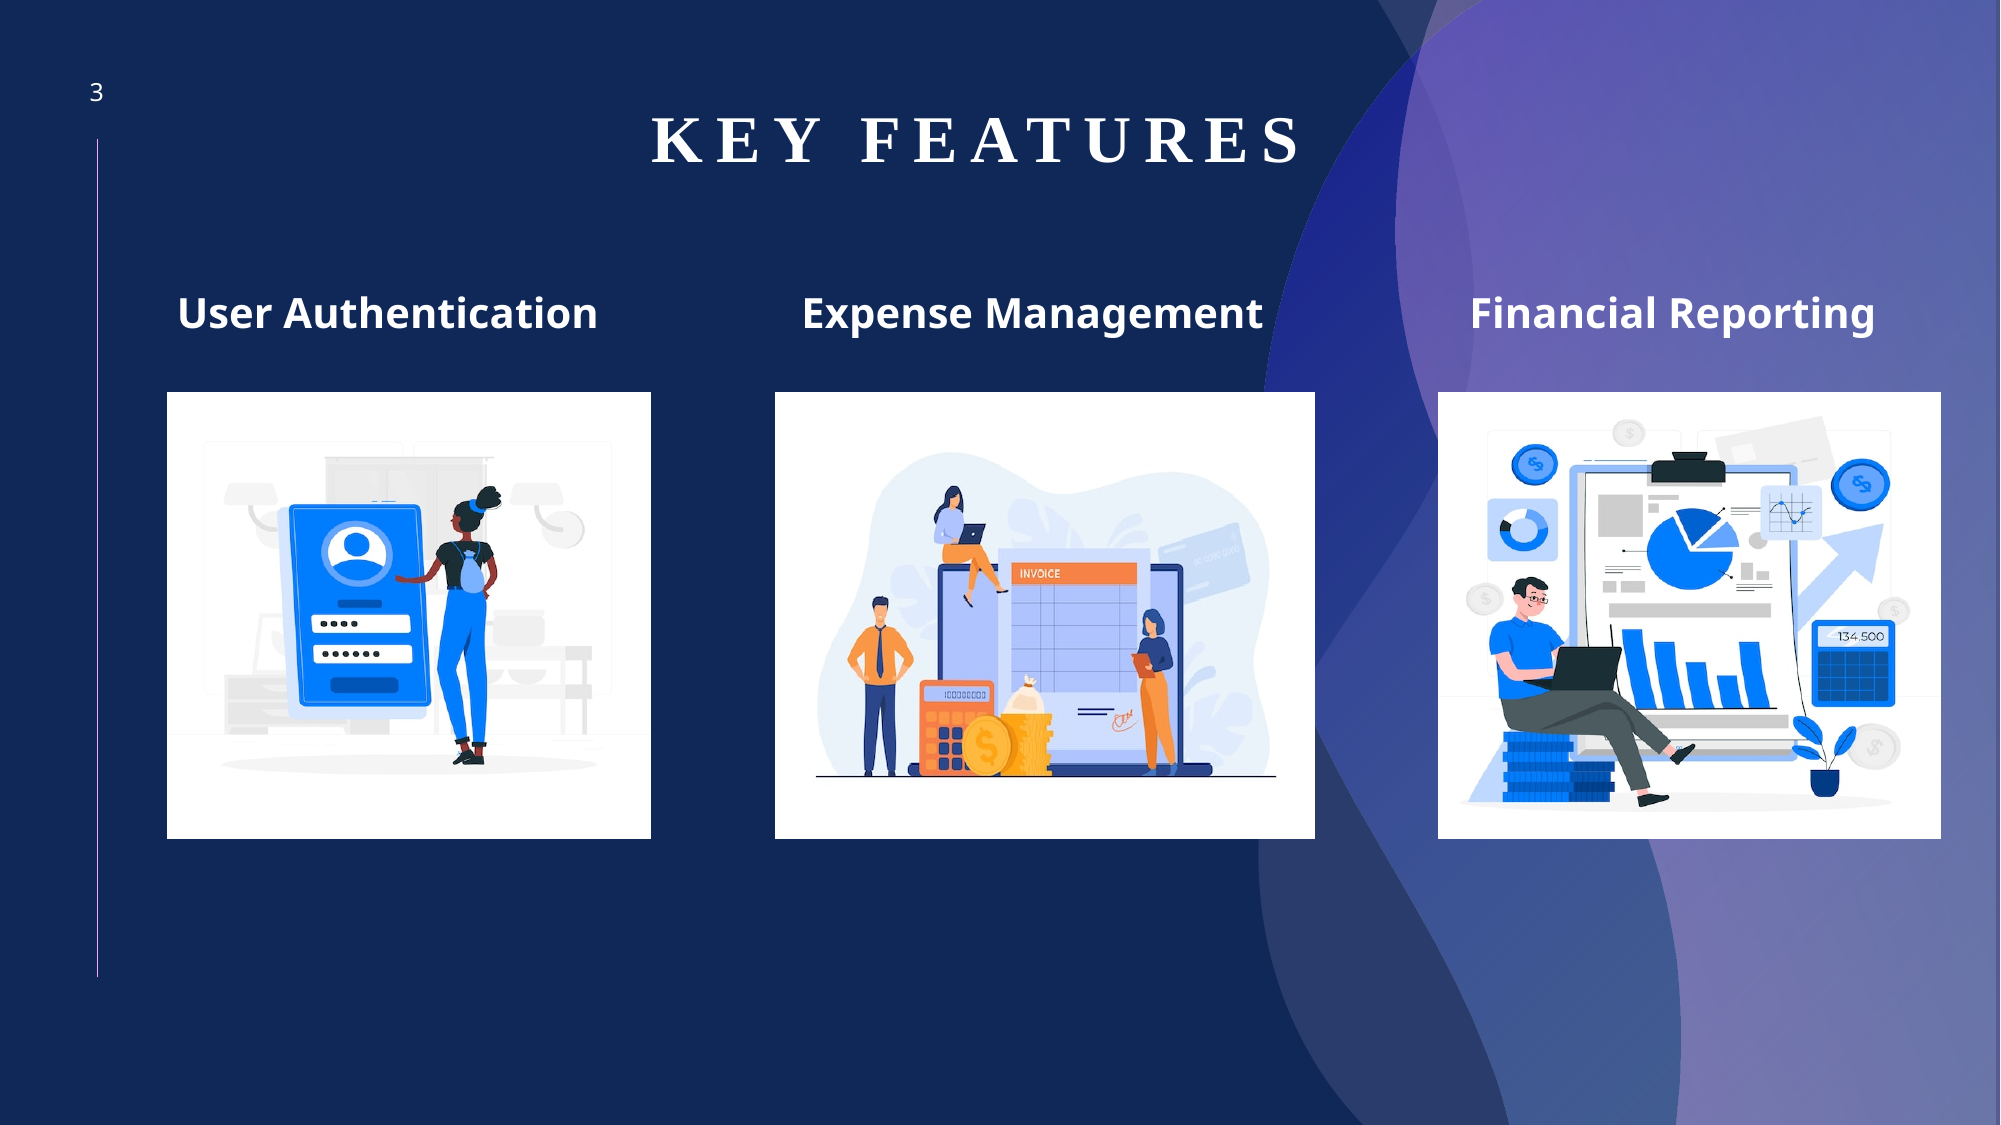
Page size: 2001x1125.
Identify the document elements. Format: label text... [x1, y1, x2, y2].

picture [775, 392, 1315, 840]
picture [1438, 392, 1941, 840]
title KEY FEATURES [636, 93, 1364, 184]
text_box Financial Reporting [1454, 279, 1892, 345]
text_box Expense Management [786, 279, 1279, 345]
slide_number 3 [53, 67, 140, 119]
picture [167, 392, 651, 840]
text_box User Authentication [162, 279, 614, 345]
